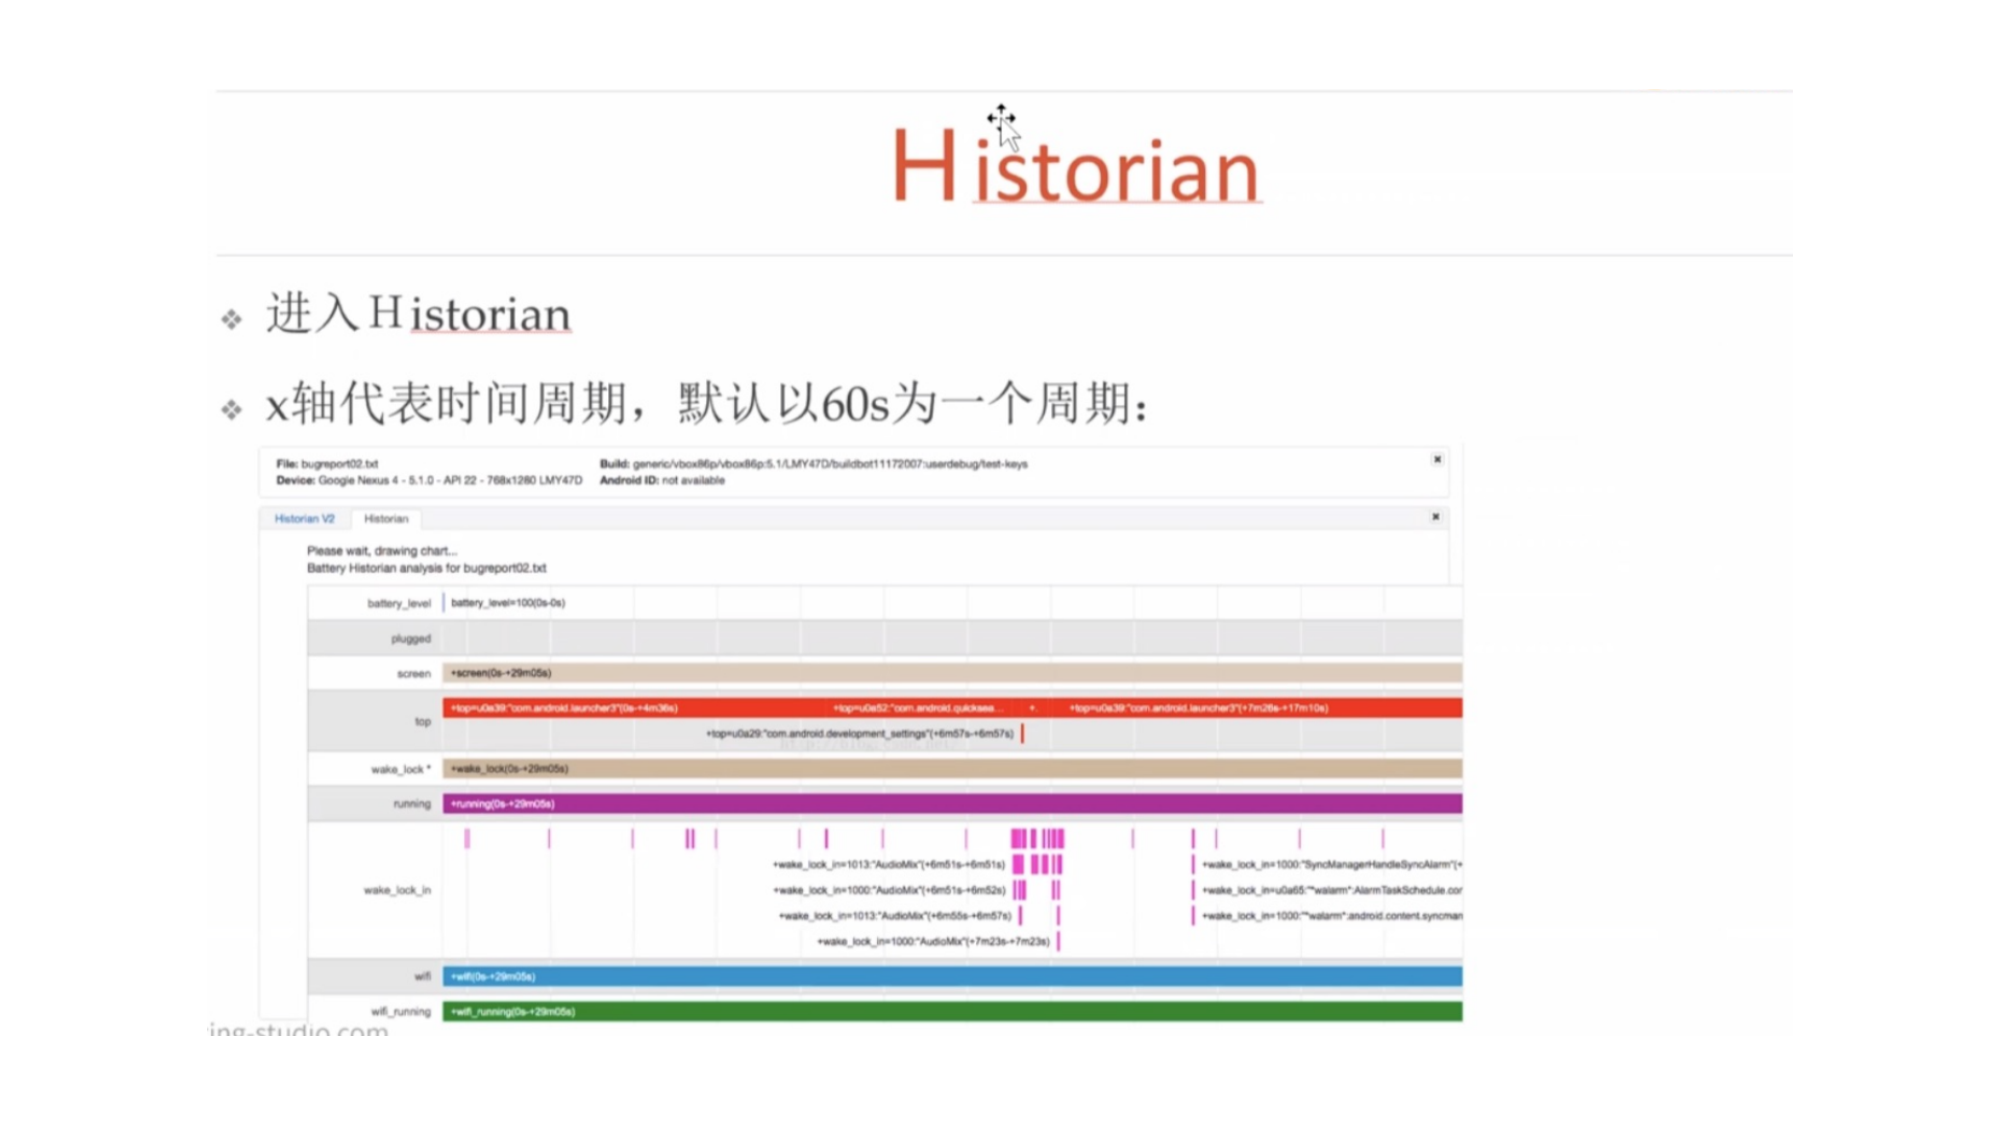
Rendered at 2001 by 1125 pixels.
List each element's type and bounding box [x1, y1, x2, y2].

picture [207, 89, 1793, 1036]
